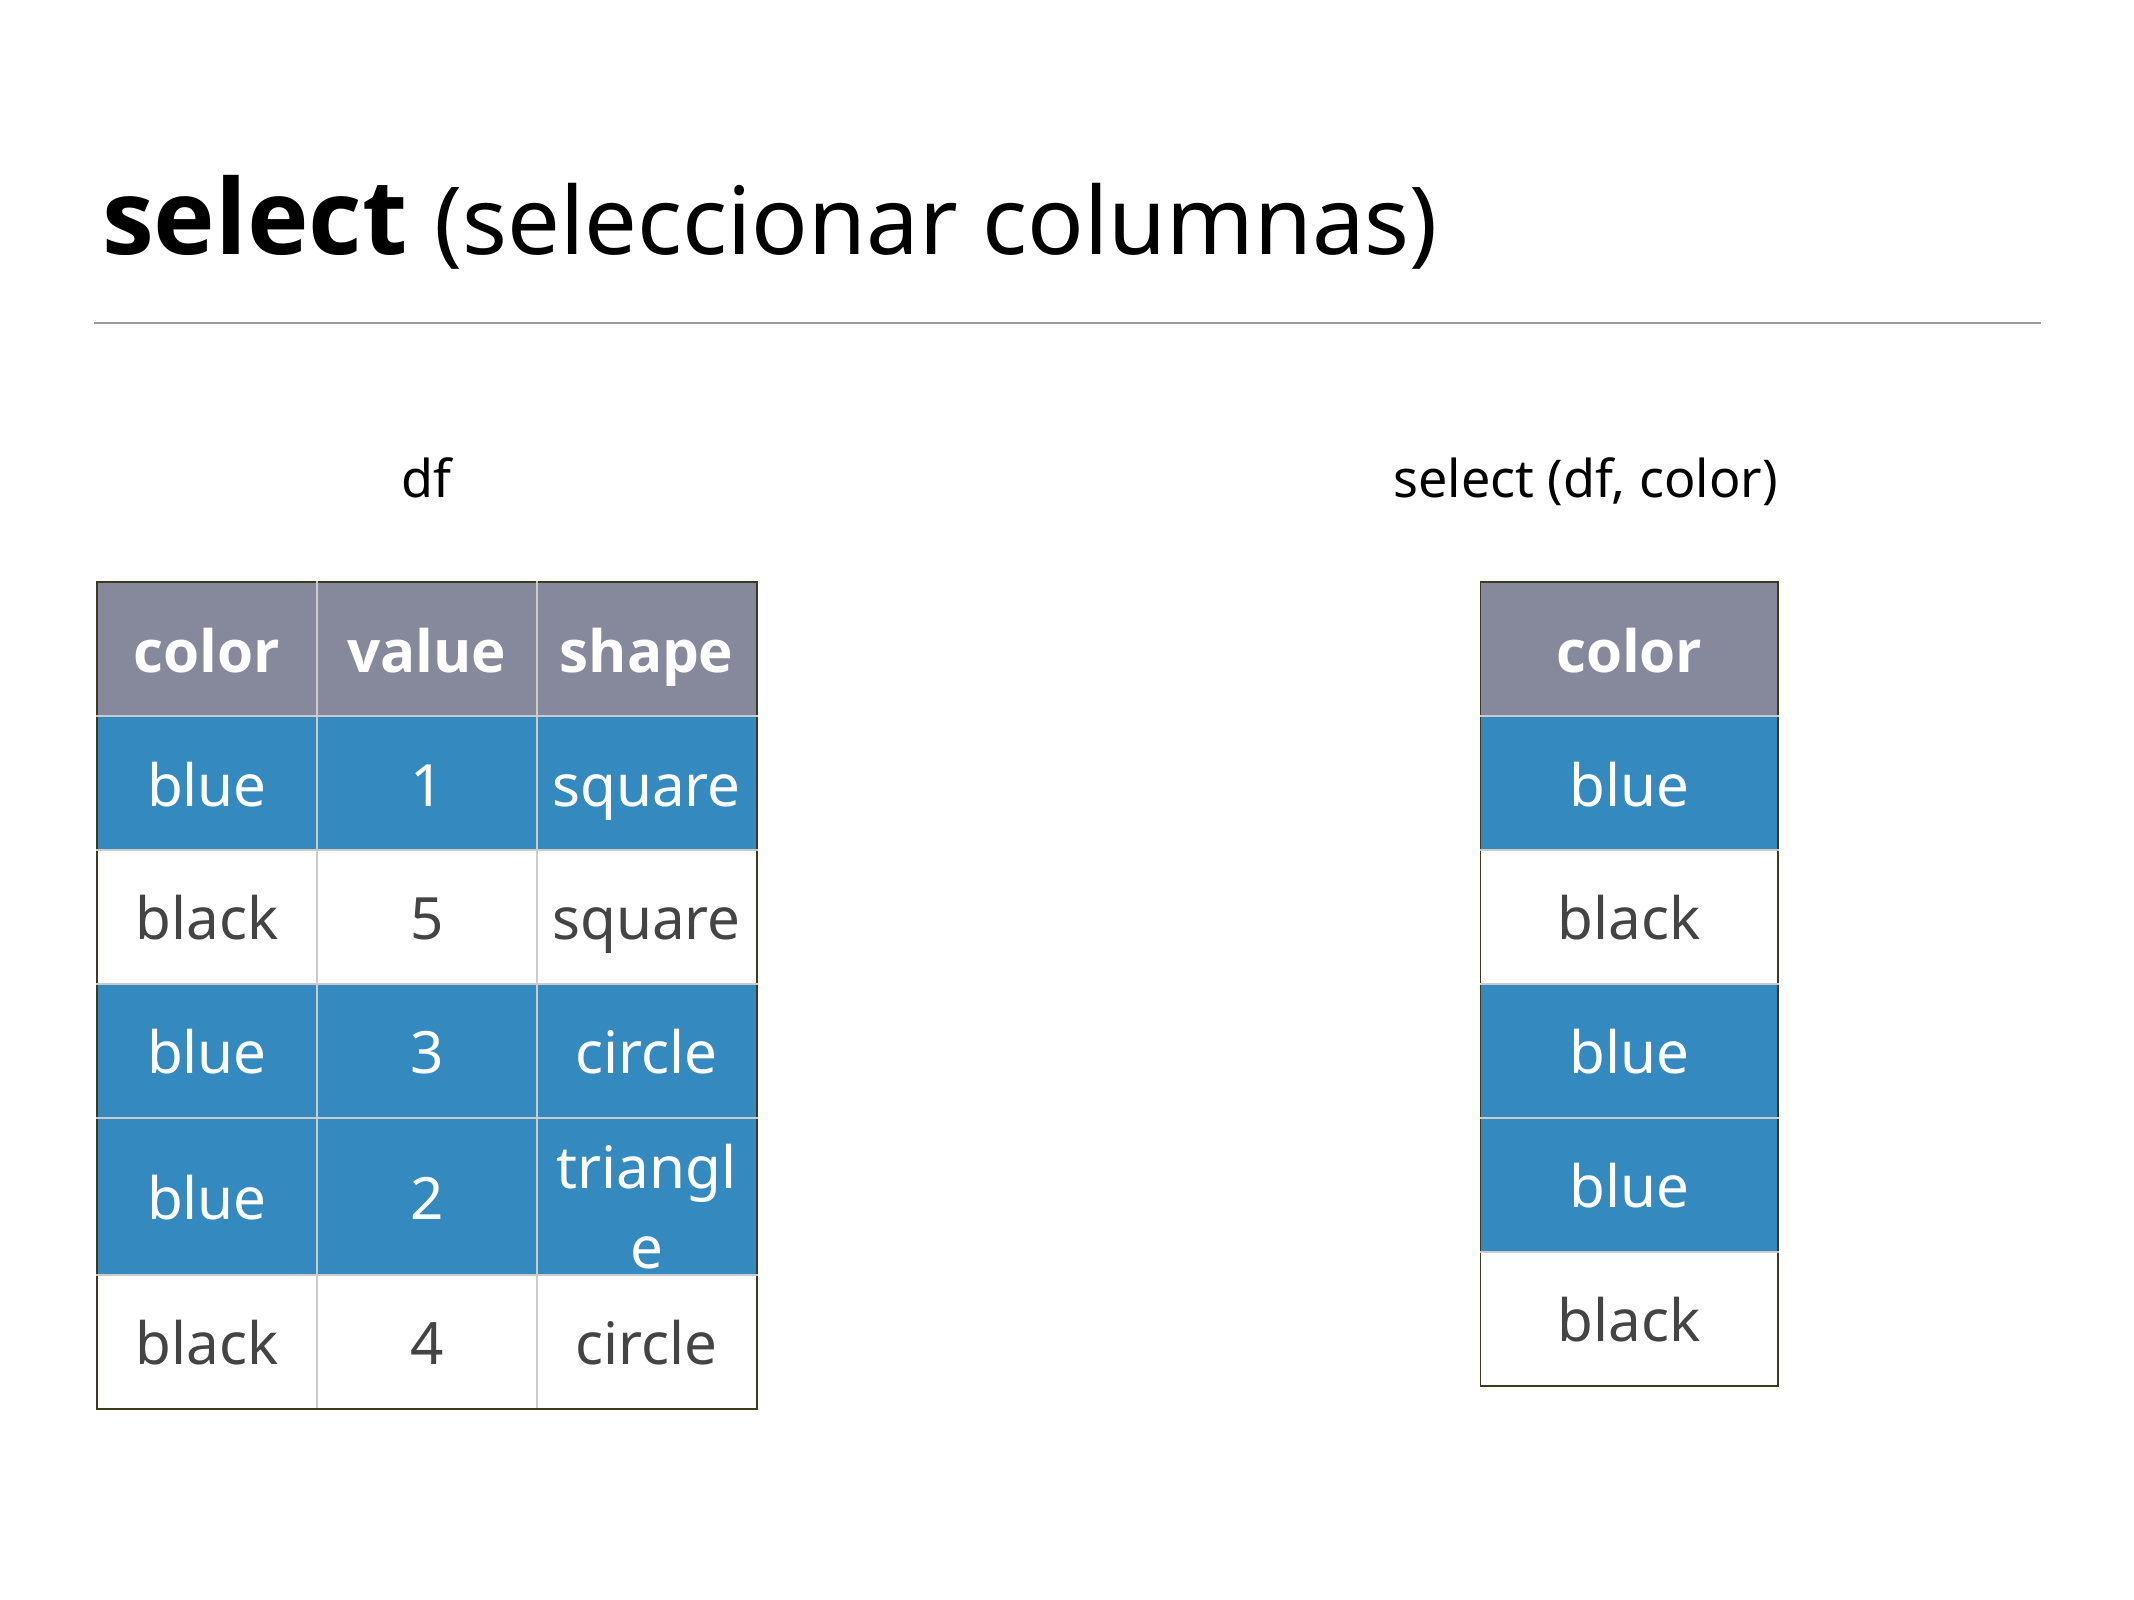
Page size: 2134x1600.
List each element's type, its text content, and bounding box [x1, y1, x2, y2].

table_cell triangle [538, 1119, 756, 1274]
table_cell square [538, 717, 756, 849]
table_cell 3 [318, 985, 536, 1117]
table_header color [98, 583, 316, 715]
table_header shape [538, 583, 756, 715]
table_cell 5 [318, 851, 536, 983]
table_cell blue [1481, 717, 1777, 849]
table_cell 4 [318, 1276, 536, 1408]
table_cell 2 [318, 1119, 536, 1274]
table_cell square [538, 851, 756, 983]
text_box select (df, color) [1385, 436, 1787, 516]
table_cell blue [98, 717, 316, 849]
table_cell black [98, 1276, 316, 1408]
table_cell blue [98, 1119, 316, 1274]
table_cell black [1481, 1253, 1777, 1385]
table_cell blue [1481, 985, 1777, 1117]
table_cell circle [538, 1276, 756, 1408]
table_cell 1 [318, 717, 536, 849]
table_cell blue [1481, 1119, 1777, 1251]
table_cell circle [538, 985, 756, 1117]
text_box df [393, 436, 461, 516]
title select (seleccionar columnas) [93, 53, 2041, 284]
table_cell blue [98, 985, 316, 1117]
table_header value [318, 583, 536, 715]
table_cell black [1481, 851, 1777, 983]
table_cell black [98, 851, 316, 983]
table_header color [1481, 583, 1777, 715]
